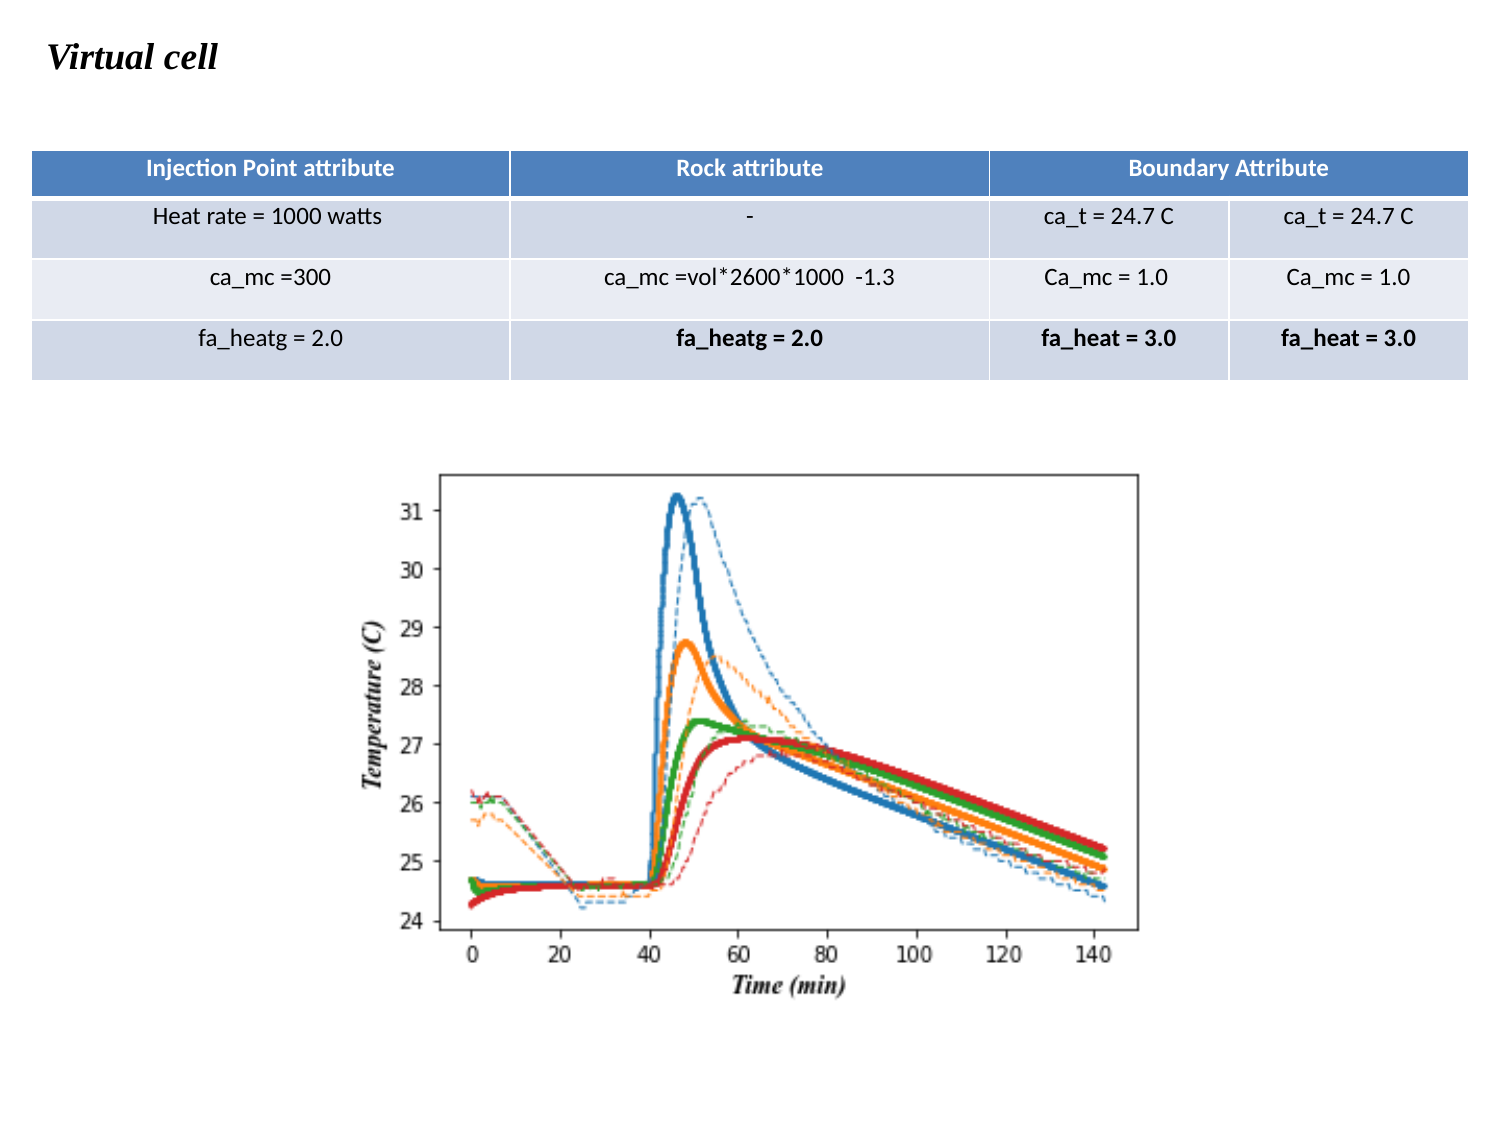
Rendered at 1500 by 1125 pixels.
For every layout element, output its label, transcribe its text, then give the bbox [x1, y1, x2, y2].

table_cell Heat rate = 1000 watts [32, 201, 509, 258]
table_cell Ca_mc = 1.0 [1230, 260, 1468, 319]
table_cell fa_heatg = 2.0 [511, 321, 989, 380]
picture [349, 462, 1151, 1013]
table_cell - [511, 201, 989, 258]
text_box Virtual cell [31, 24, 538, 85]
table_cell Ca_mc = 1.0 [990, 260, 1228, 319]
table_cell ca_mc =300 [32, 260, 509, 319]
table_cell fa_heat = 3.0 [1230, 321, 1468, 380]
table_header Boundary Attribute [990, 151, 1468, 196]
table_cell fa_heatg = 2.0 [32, 321, 509, 380]
table_header Injection Point attribute [32, 151, 509, 196]
table_cell fa_heat = 3.0 [990, 321, 1228, 380]
table_cell ca_t = 24.7 C [1230, 201, 1468, 258]
table_header Rock attribute [511, 151, 989, 196]
table_cell ca_mc =vol*2600*1000 -1.3 [511, 260, 989, 319]
table_cell ca_t = 24.7 C [990, 201, 1228, 258]
